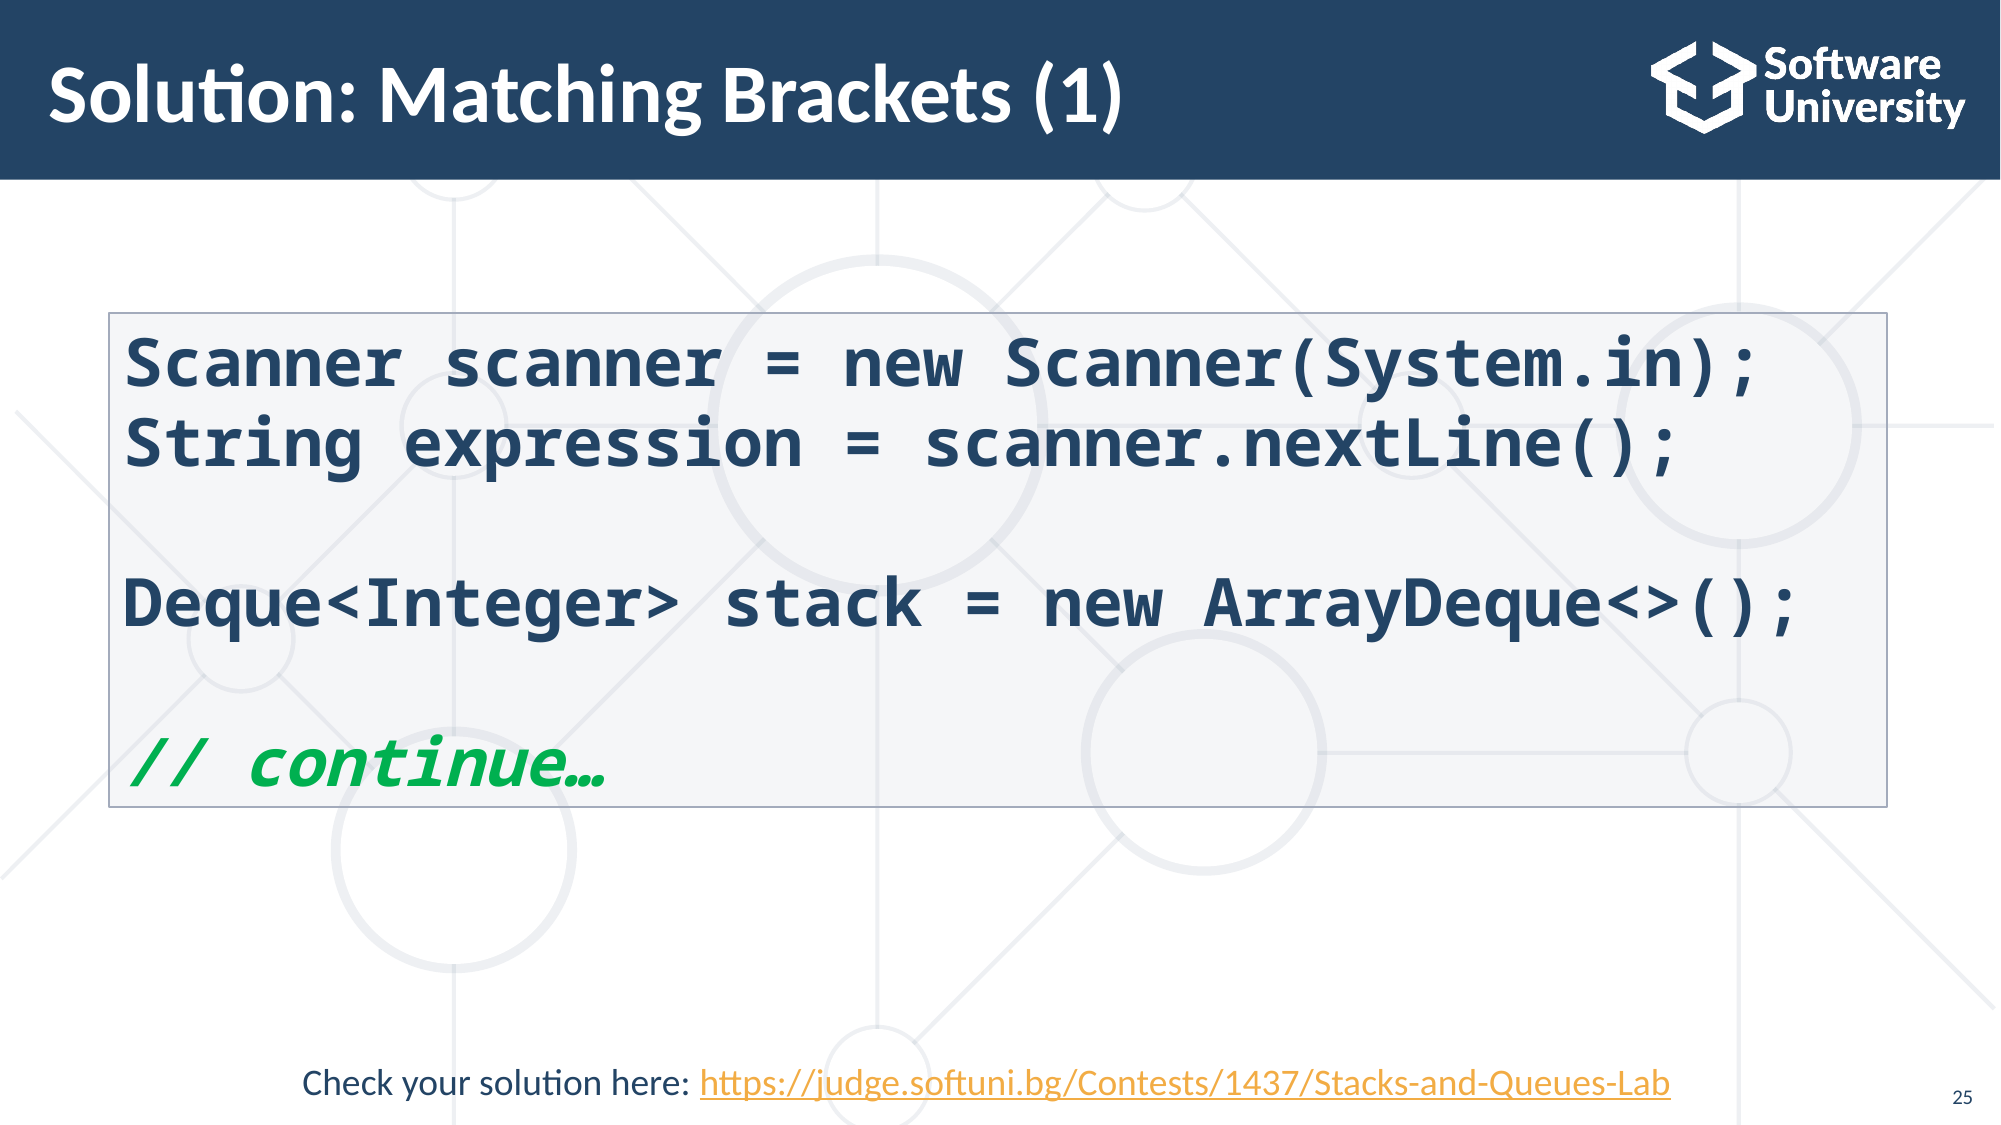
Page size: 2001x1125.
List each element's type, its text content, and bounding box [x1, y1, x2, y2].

text_box Scanner scanner = new Scanner(System.in); String expression = scanner.nextLine(); Deque<Integer> stack = new ArrayDeque<>(); // continue… [108, 312, 1888, 808]
slide_number 25 [1927, 1067, 1989, 1117]
text_box Check your solution here: https://judge.softuni.bg/Contests/1437/Stacks-and-Queues-Lab [118, 1050, 1856, 1111]
title Solution: Matching Brackets (1) [31, 16, 1625, 162]
picture [1651, 41, 1966, 134]
